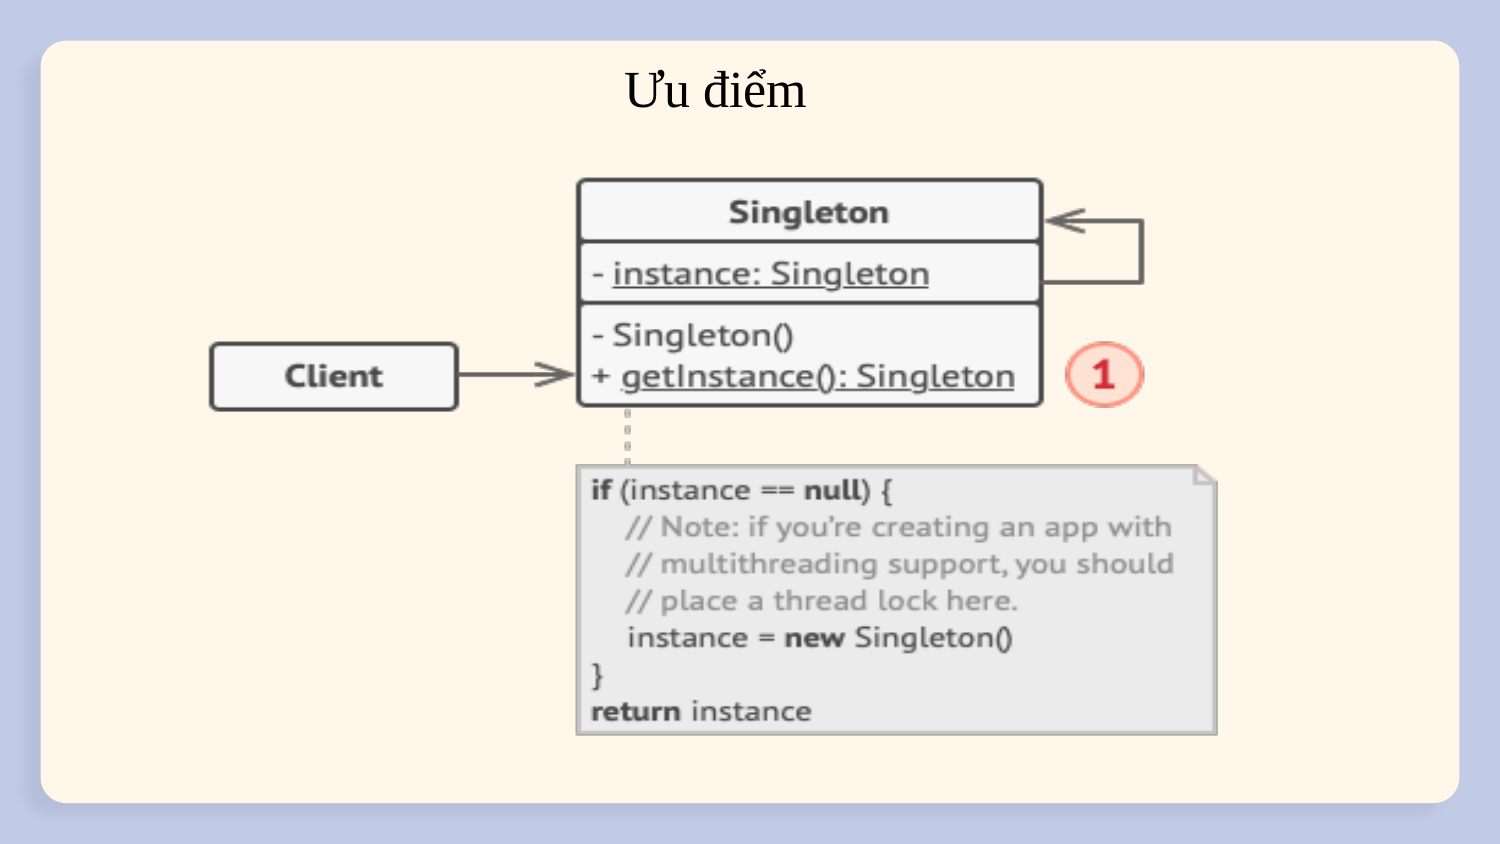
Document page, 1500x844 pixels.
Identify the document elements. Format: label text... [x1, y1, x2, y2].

title Ưu điểm [620, 55, 808, 116]
picture [187, 160, 1240, 755]
